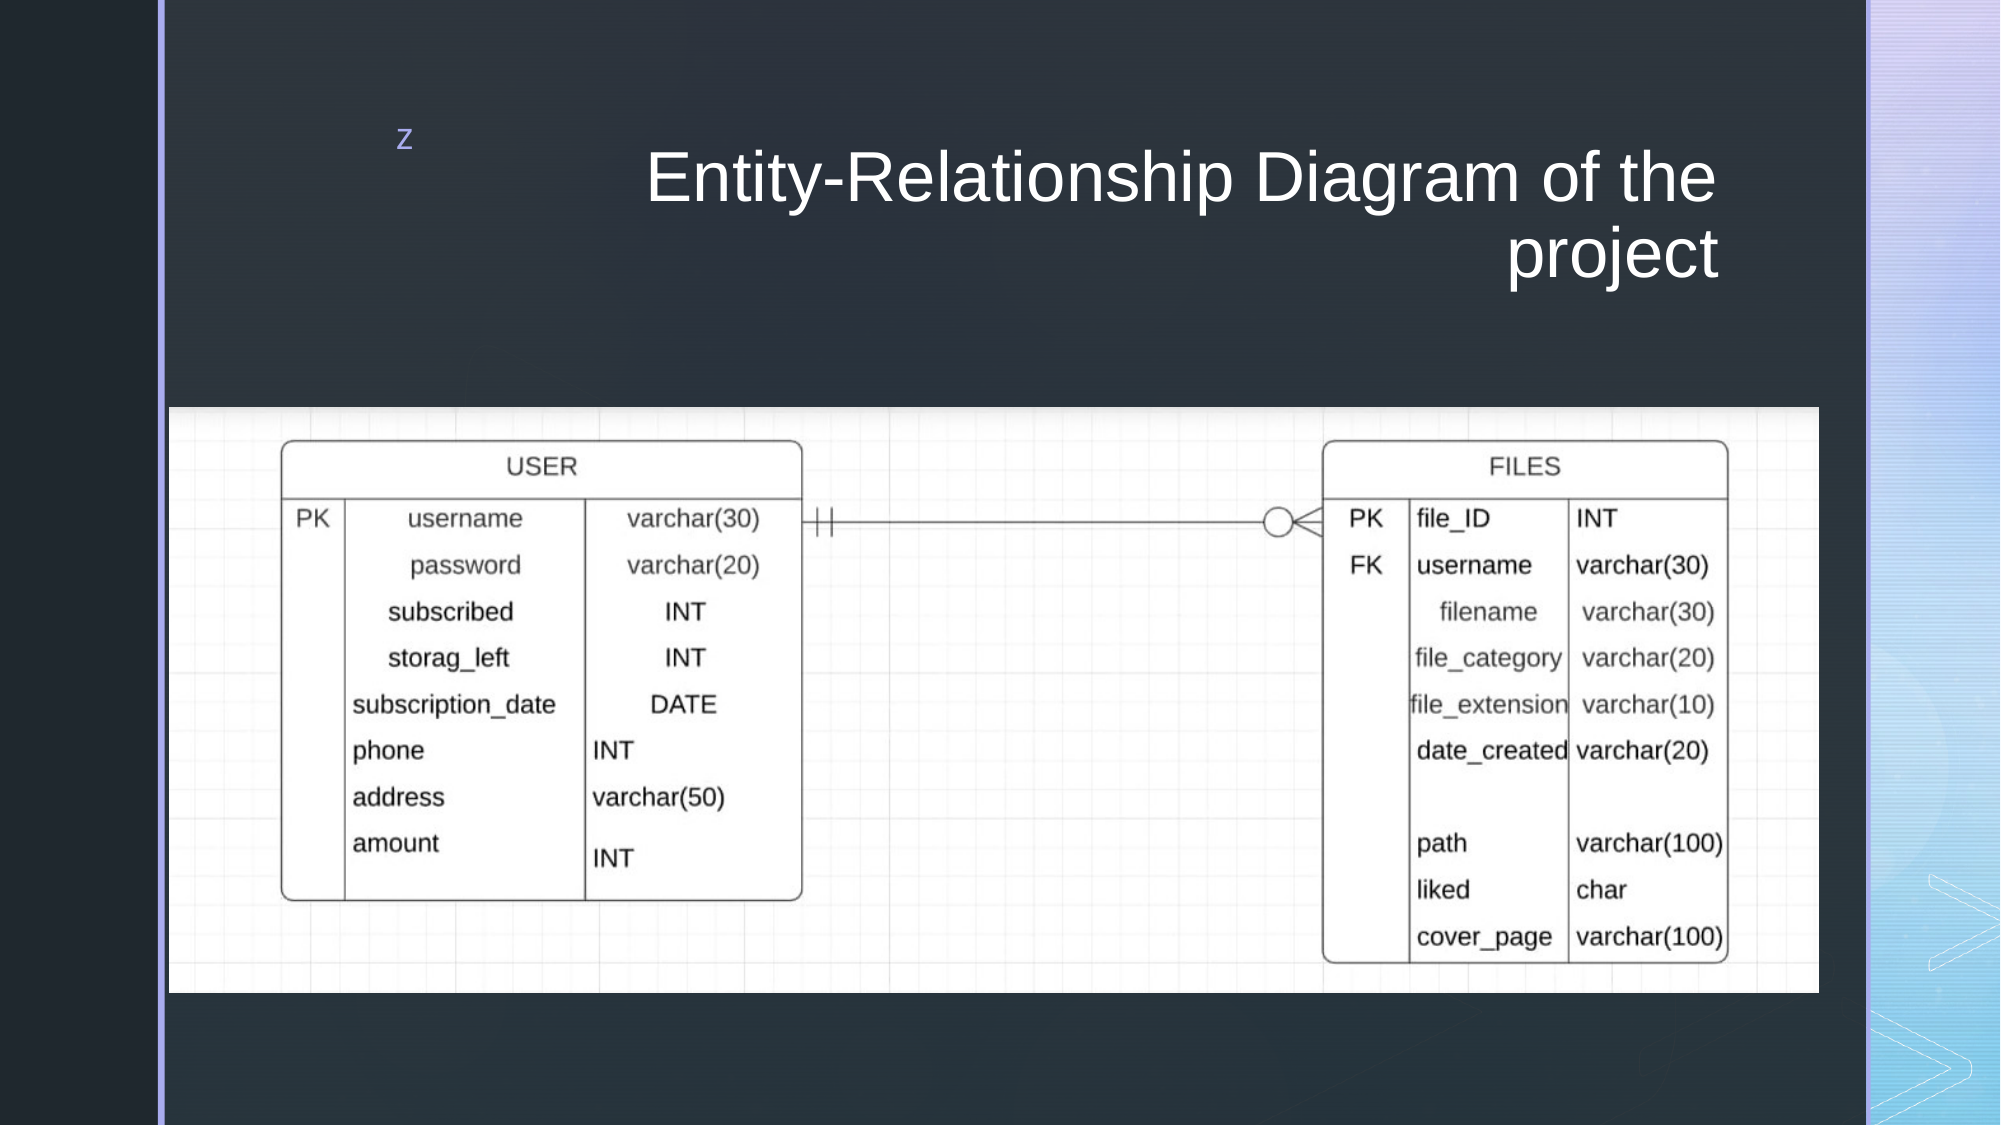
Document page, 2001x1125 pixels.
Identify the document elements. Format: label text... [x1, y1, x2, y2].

title Entity-Relationship Diagram of the project [428, 132, 1734, 310]
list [169, 407, 1819, 993]
picture [1871, 0, 2001, 1125]
